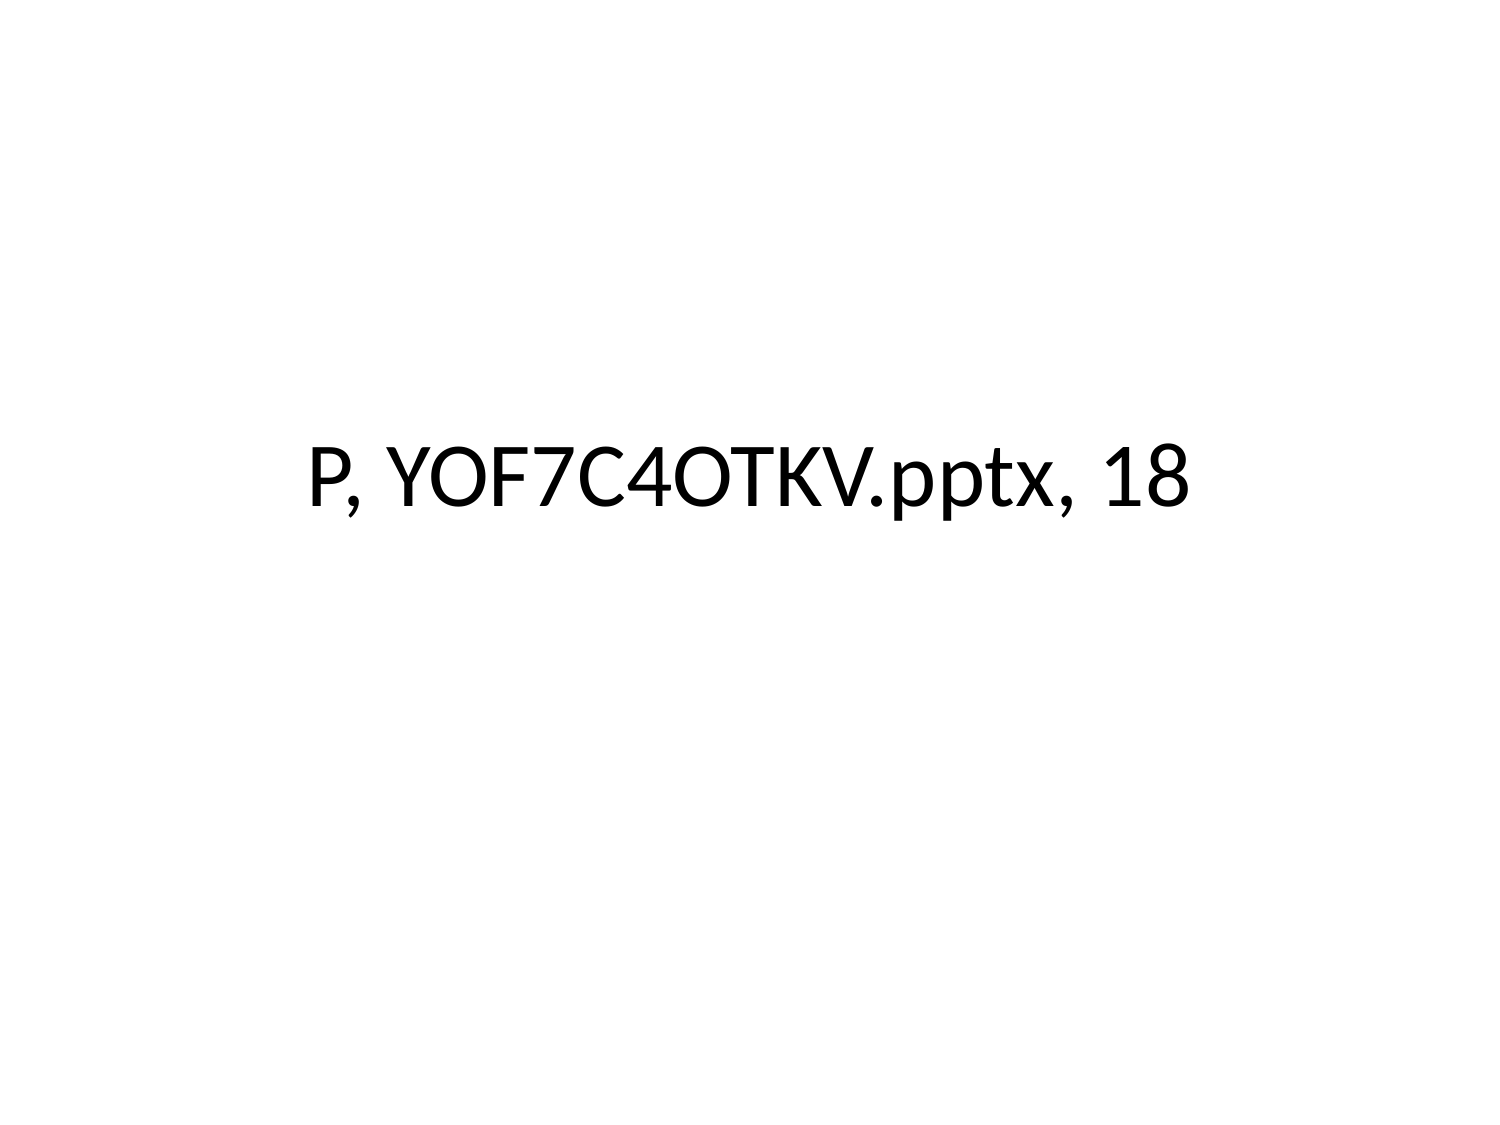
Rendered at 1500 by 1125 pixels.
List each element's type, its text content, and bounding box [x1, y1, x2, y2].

title P, YOF7C4OTKV.pptx, 18 [112, 349, 1388, 591]
